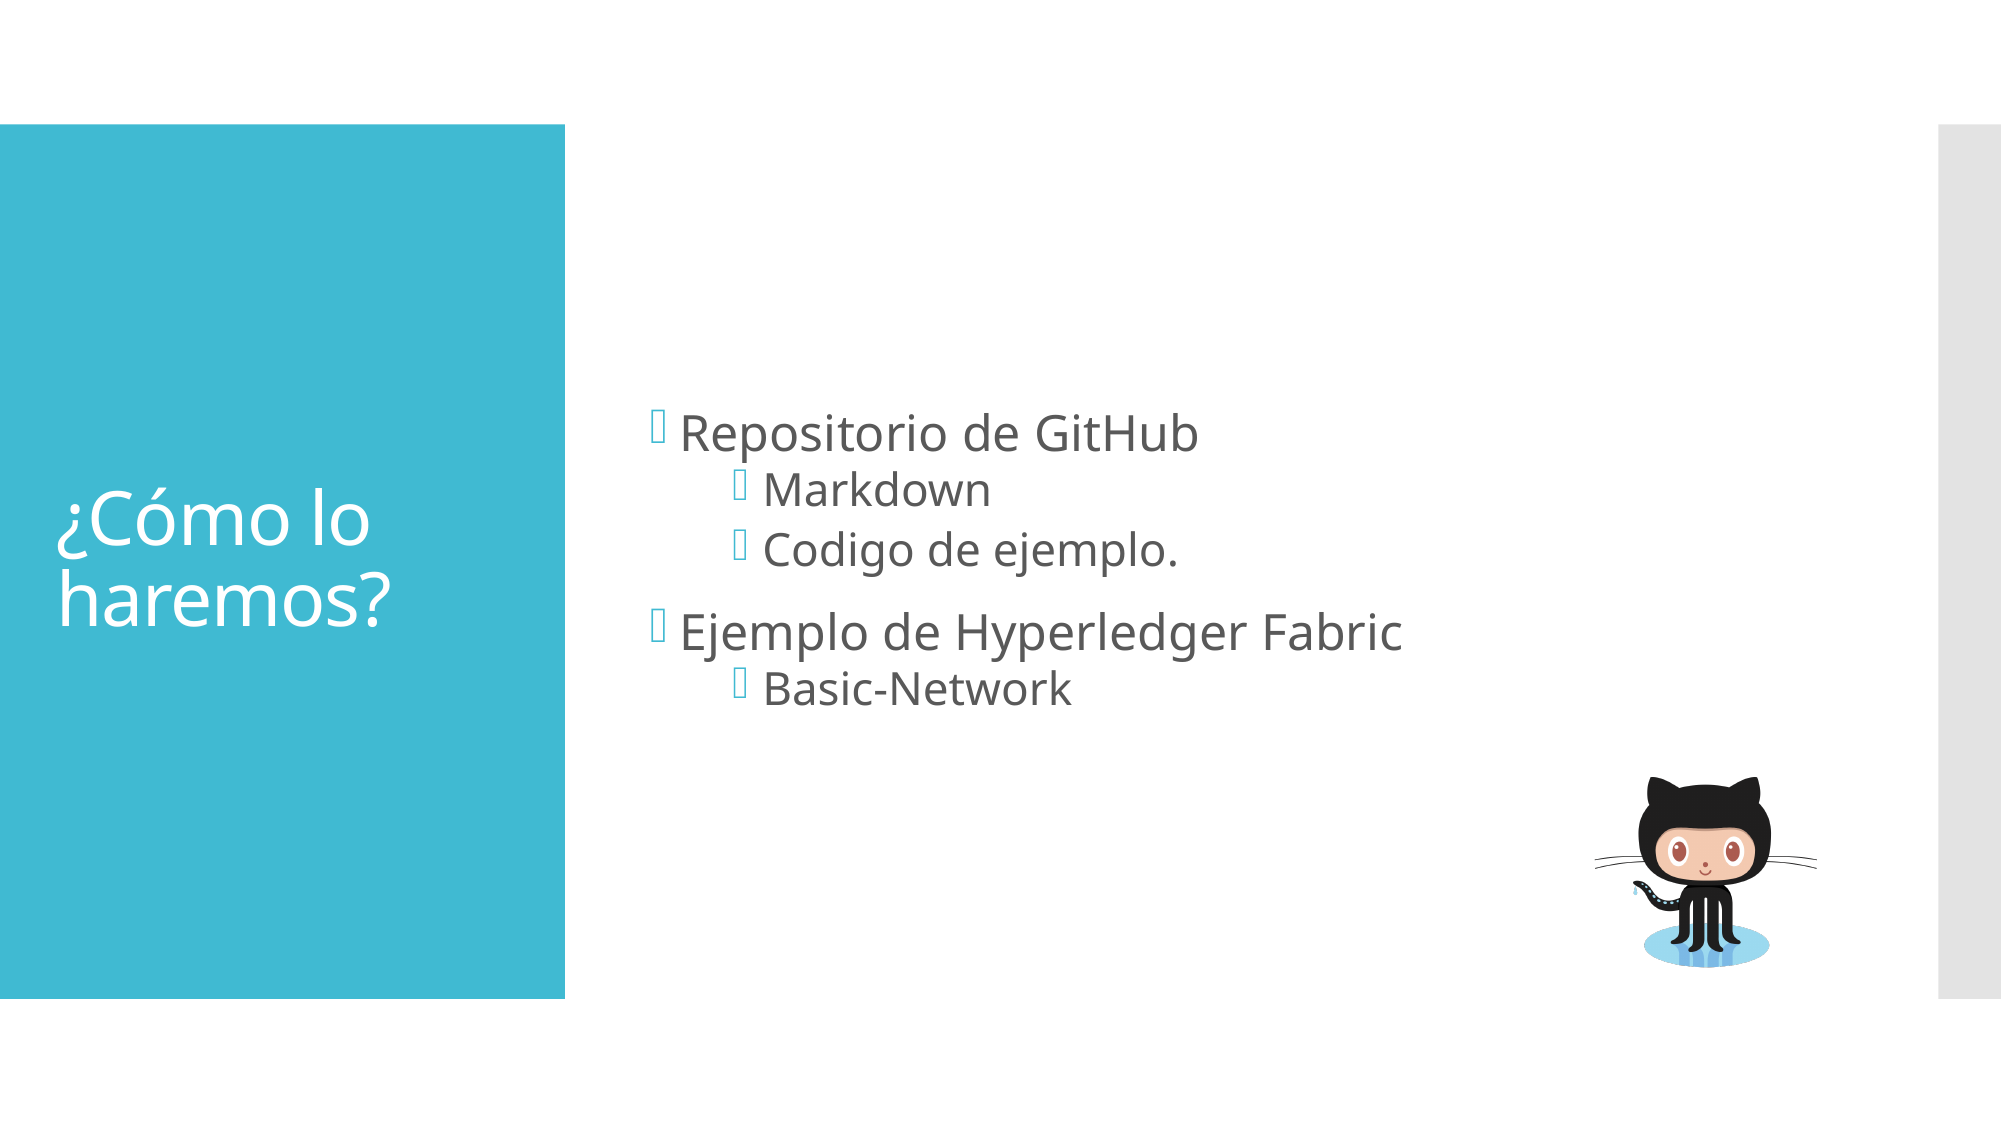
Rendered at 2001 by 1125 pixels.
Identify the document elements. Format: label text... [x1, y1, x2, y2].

list Repositorio de GitHub Markdown Codigo de ejemplo. Ejemplo de Hyperledger Fabric Basic-Network [634, 141, 1835, 982]
picture [1587, 773, 1825, 972]
title ¿Cómo lo haremos? [41, 184, 525, 940]
